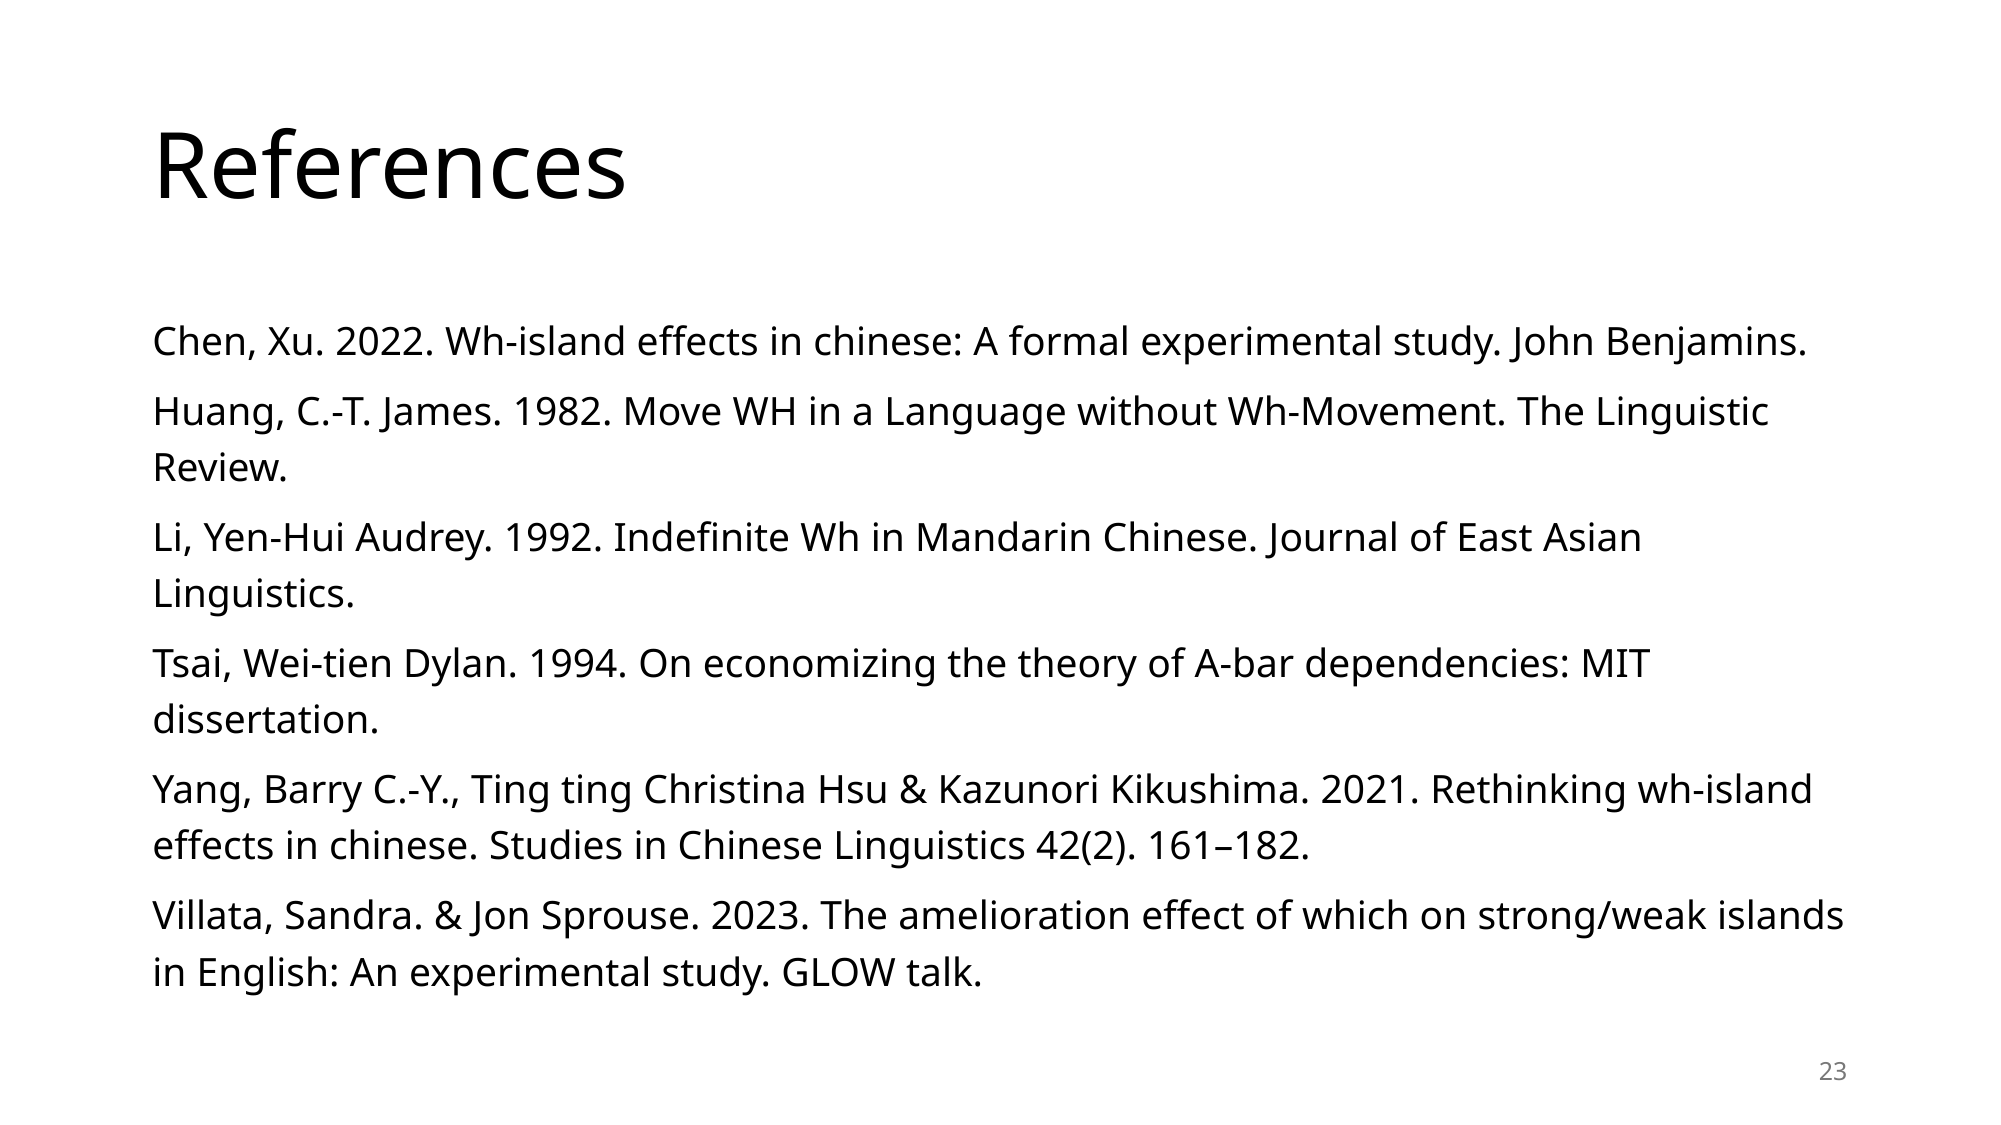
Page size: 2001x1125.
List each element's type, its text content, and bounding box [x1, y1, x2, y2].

slide_number 23 [1412, 1042, 1863, 1103]
title References [137, 59, 1863, 278]
list Chen, Xu. 2022. Wh-island effects in chinese: A formal experimental study. John Benjamins. Huang, C.-T. James. 1982. Move WH in a Language without Wh-Movement. The Linguistic Review. Li, Yen-Hui Audrey. 1992. Indefinite Wh in Mandarin Chinese. Journal of East Asian Linguistics. Tsai, Wei-tien Dylan. 1994. On economizing the theory of A-bar dependencies: MIT dissertation. Yang, Barry C.-Y., Ting ting Christina Hsu & Kazunori Kikushima. 2021. Rethinking wh-island effects in chinese. Studies in Chinese Linguistics 42(2). 161–182. Villata, Sandra. & Jon Sprouse. 2023. The amelioration effect of which on strong/weak islands in English: An experimental study. GLOW talk. [137, 299, 1863, 1014]
